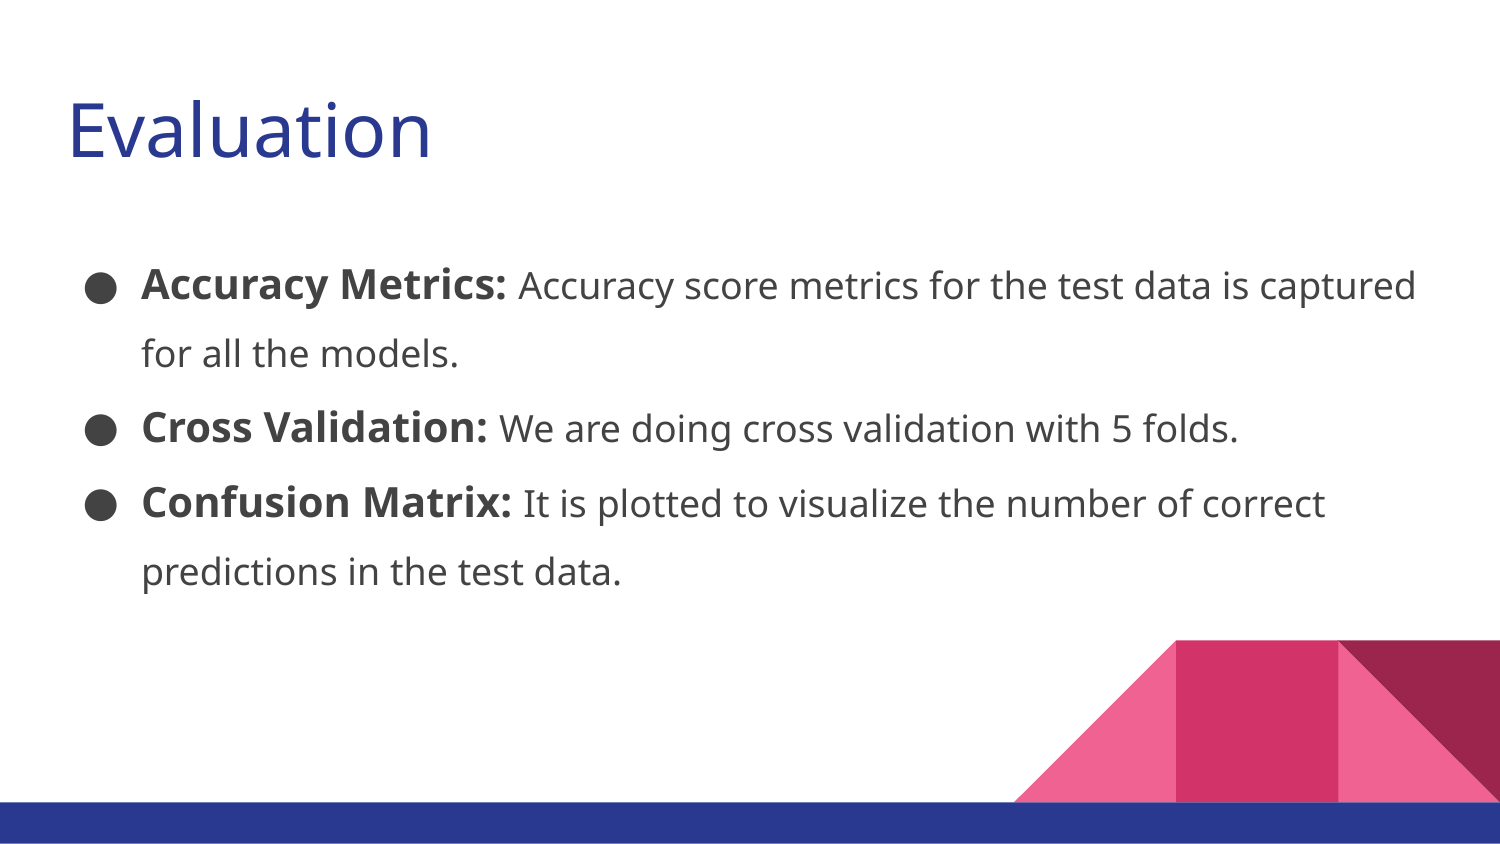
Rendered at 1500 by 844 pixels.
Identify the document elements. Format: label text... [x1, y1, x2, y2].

list Accuracy Metrics: Accuracy score metrics for the test data is captured for all the models. Cross Validation: We are doing cross validation with 5 folds. Confusion Matrix: It is plotted to visualize the number of correct predictions in the test data. [51, 217, 1449, 750]
title Evaluation [51, 67, 1449, 167]
